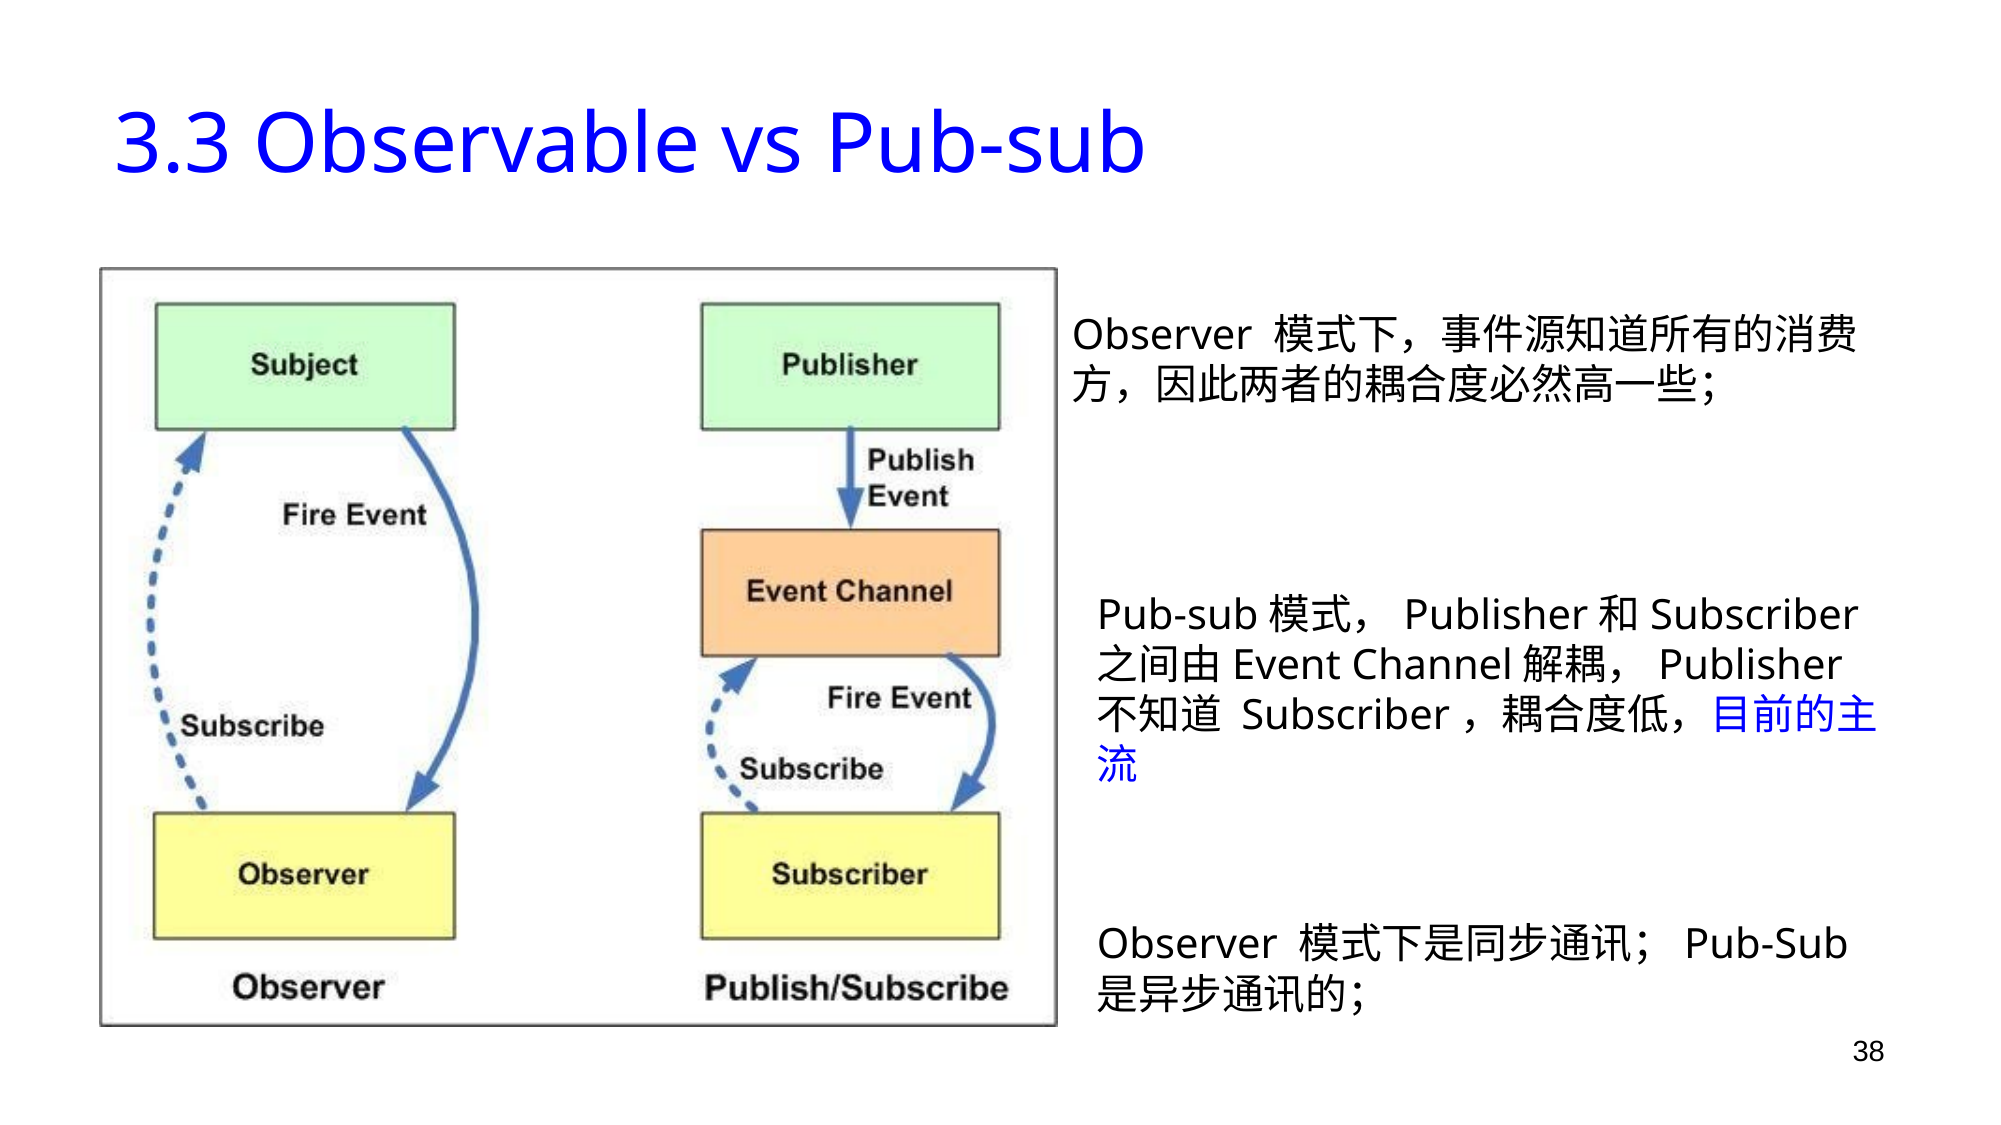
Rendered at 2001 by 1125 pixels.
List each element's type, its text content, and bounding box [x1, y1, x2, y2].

text_box Observer 模式下，事件源知道所有的消费方，因此两者的耦合度必然高一些； [1062, 300, 1900, 416]
text_box Pub-sub模式，Publisher和Subscriber之间由Event Channel解耦，Publisher不知道 Subscriber，耦合度低，目前的主流 [1082, 580, 1898, 795]
slide_number 38 [1433, 1024, 1900, 1103]
text_box Observer 模式下是同步通讯；Pub-Sub 是异步通讯的； [1082, 909, 1898, 1025]
title 3.3 Observable vs Pub-sub [99, 45, 1900, 233]
picture [99, 266, 1058, 1027]
